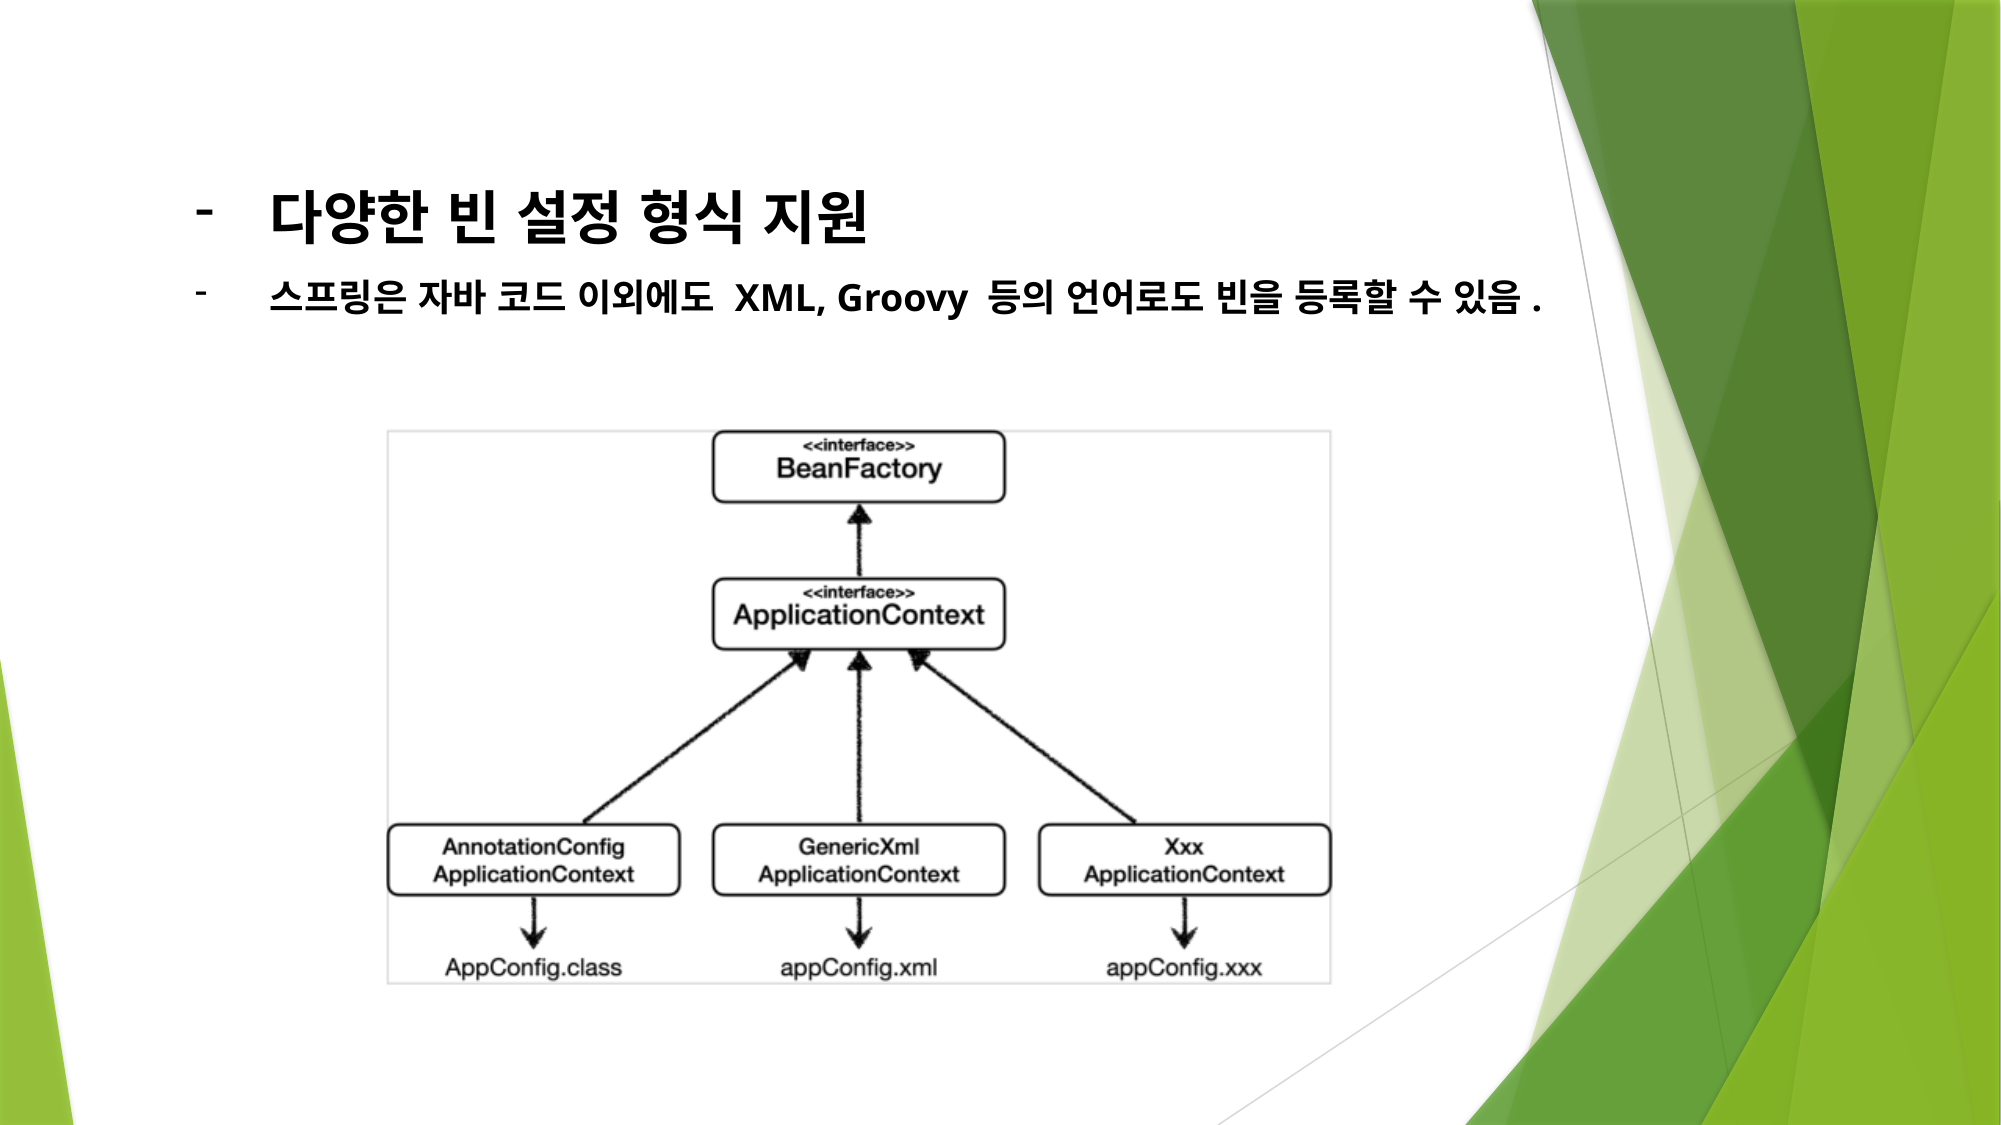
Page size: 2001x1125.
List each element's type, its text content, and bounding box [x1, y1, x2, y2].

picture [386, 428, 1339, 989]
text_box 다양한 빈 설정 형식 지원 스프링은 자바 코드 이외에도 XML, Groovy 등의 언어로도 빈을 등록할 수 있음. [180, 138, 1558, 506]
